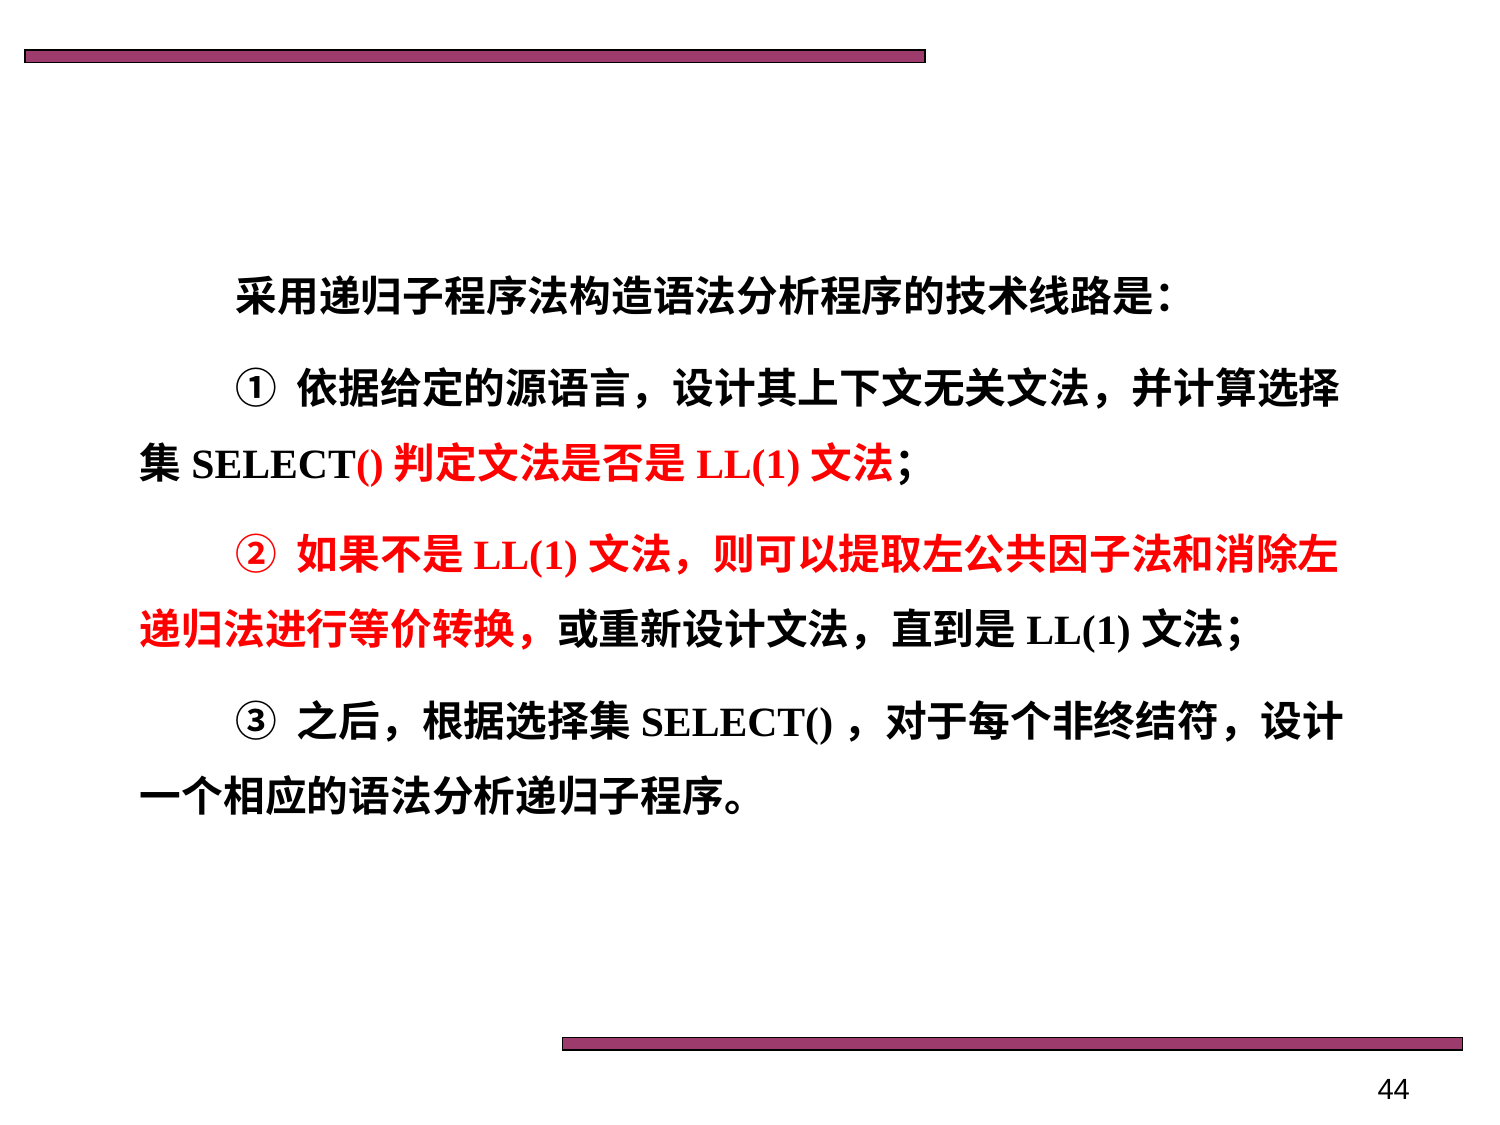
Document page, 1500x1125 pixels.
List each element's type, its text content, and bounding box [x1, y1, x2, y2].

text_box 采用递归子程序法构造语法分析程序的技术线路是： ① 依据给定的源语言，设计其上下文无关文法，并计算选择集SELECT()判定文法是否是LL(1)文法； ② 如果不是LL(1)文法，则可以提取左公共因子法和消除左递归法进行等价转换，或重新设计文法，直到是LL(1)文法； ③ 之后，根据选择集SELECT()，对于每个非终结符，设计一个相应的语法分析递归子程序。 [124, 237, 1388, 828]
slide_number 44 [1074, 1062, 1425, 1103]
